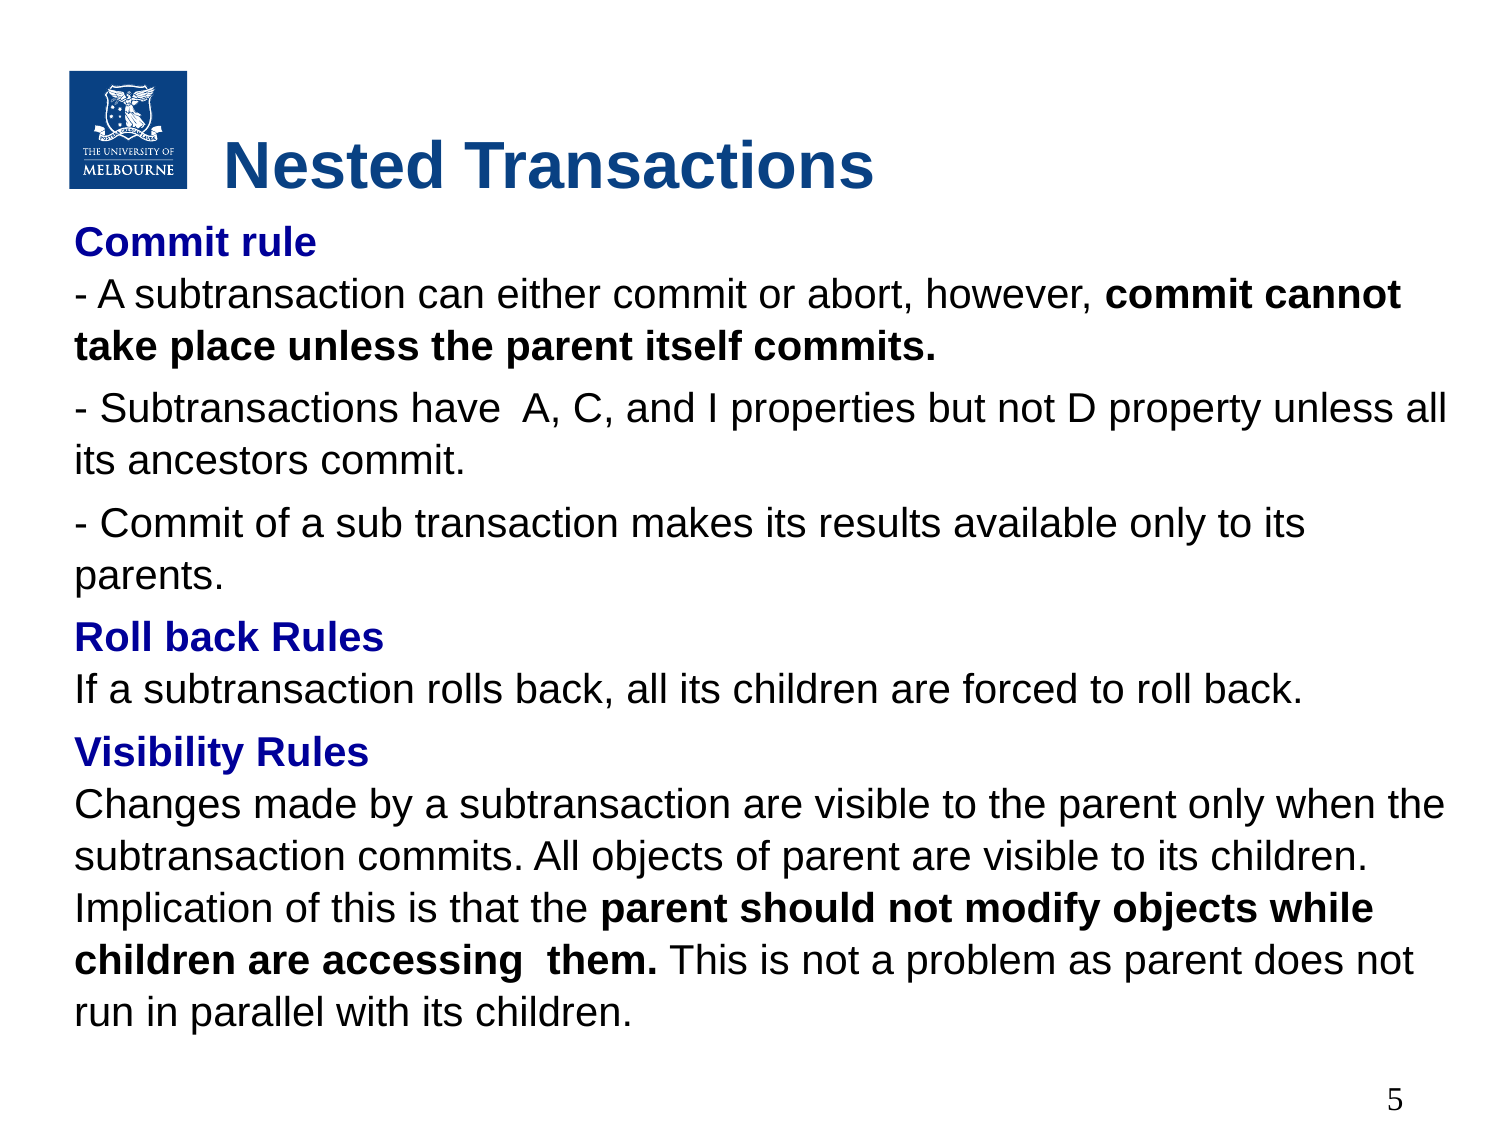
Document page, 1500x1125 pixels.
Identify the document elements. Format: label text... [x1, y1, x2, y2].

list Commit rule - A subtransaction can either commit or abort, however, commit cannot take place unless the parent itself commits. - Subtransactions have A, C, and I properties but not D property unless all its ancestors commit. - Commit of a sub transaction makes its results available only to its parents. Roll back Rules If a subtransaction rolls back, all its children are forced to roll back. Visibility Rules Changes made by a subtransaction are visible to the parent only when the subtransaction commits. All objects of parent are visible to its children. Implication of this is that the parent should not modify objects while children are accessing them. This is not a problem as parent does not run in parallel with its children. [59, 204, 1482, 1115]
title Nested Transactions [208, 64, 1443, 204]
